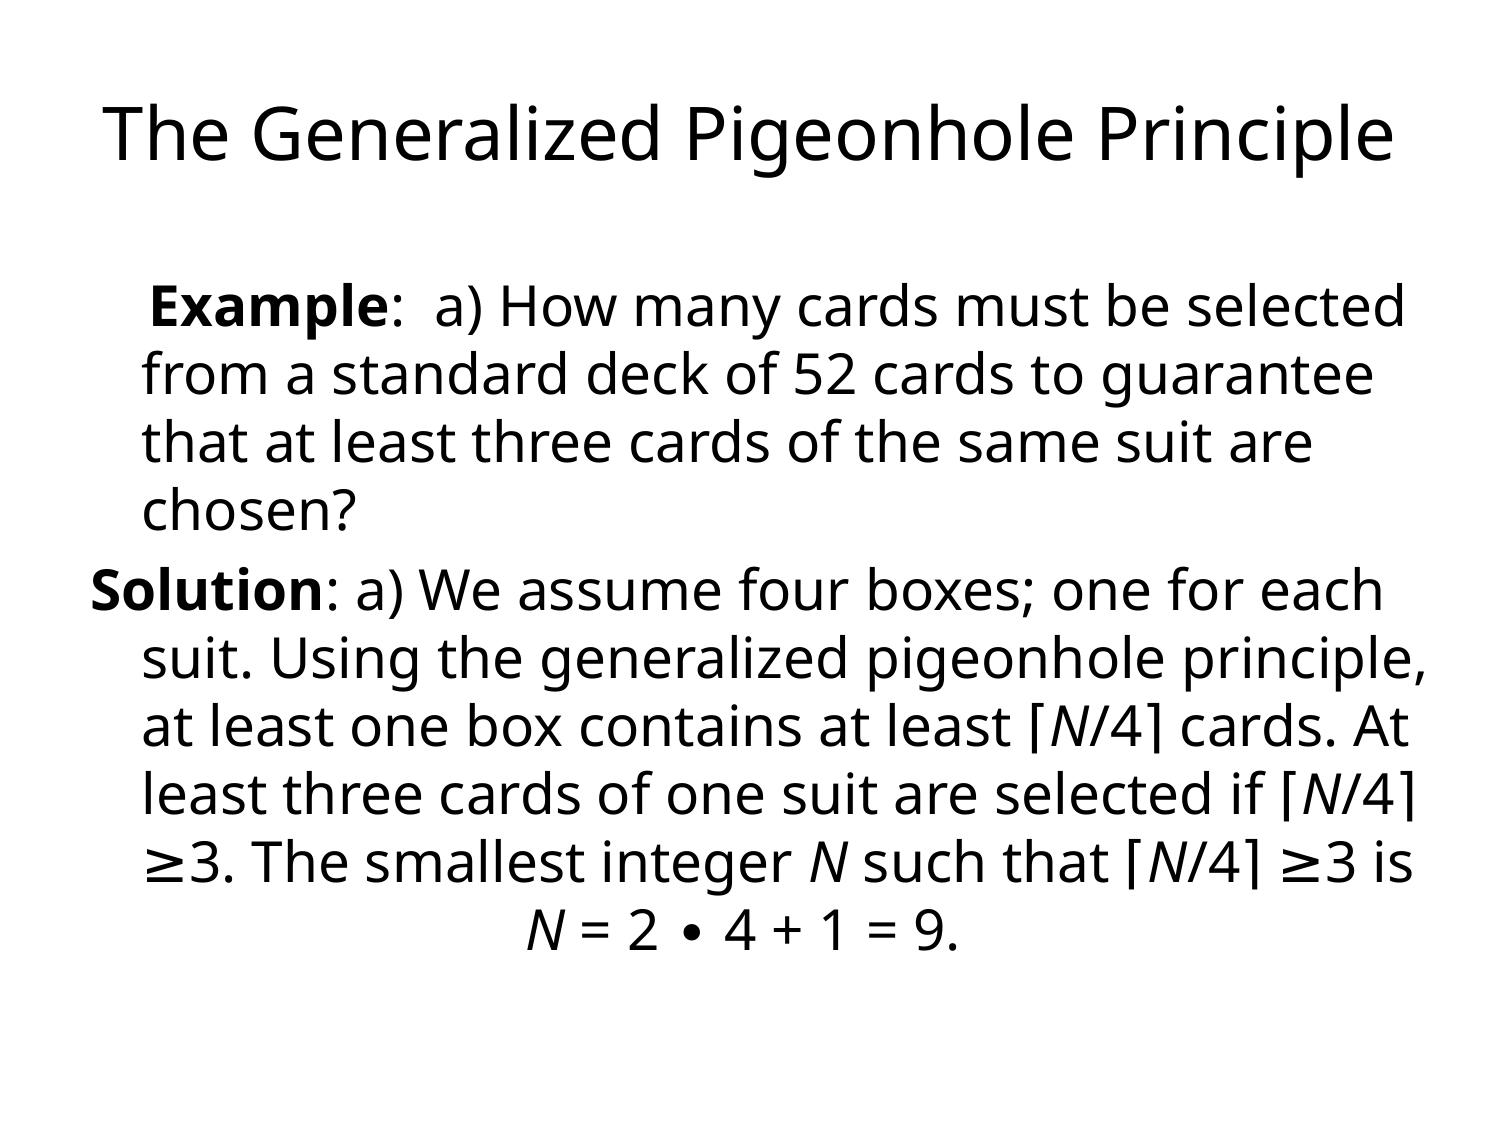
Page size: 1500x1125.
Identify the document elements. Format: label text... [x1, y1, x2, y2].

title The Generalized Pigeonhole Principle [74, 37, 1425, 225]
list Example: a) How many cards must be selected from a standard deck of 52 cards to guarantee that at least three cards of the same suit are chosen? Solution: a) We assume four boxes; one for each suit. Using the generalized pigeonhole principle, at least one box contains at least ⌈N/4⌉ cards. At least three cards of one suit are selected if ⌈N/4⌉ ≥3. The smallest integer N such that ⌈N/4⌉ ≥3 is N = 2 ∙ 4 + 1 = 9. [75, 262, 1450, 1075]
